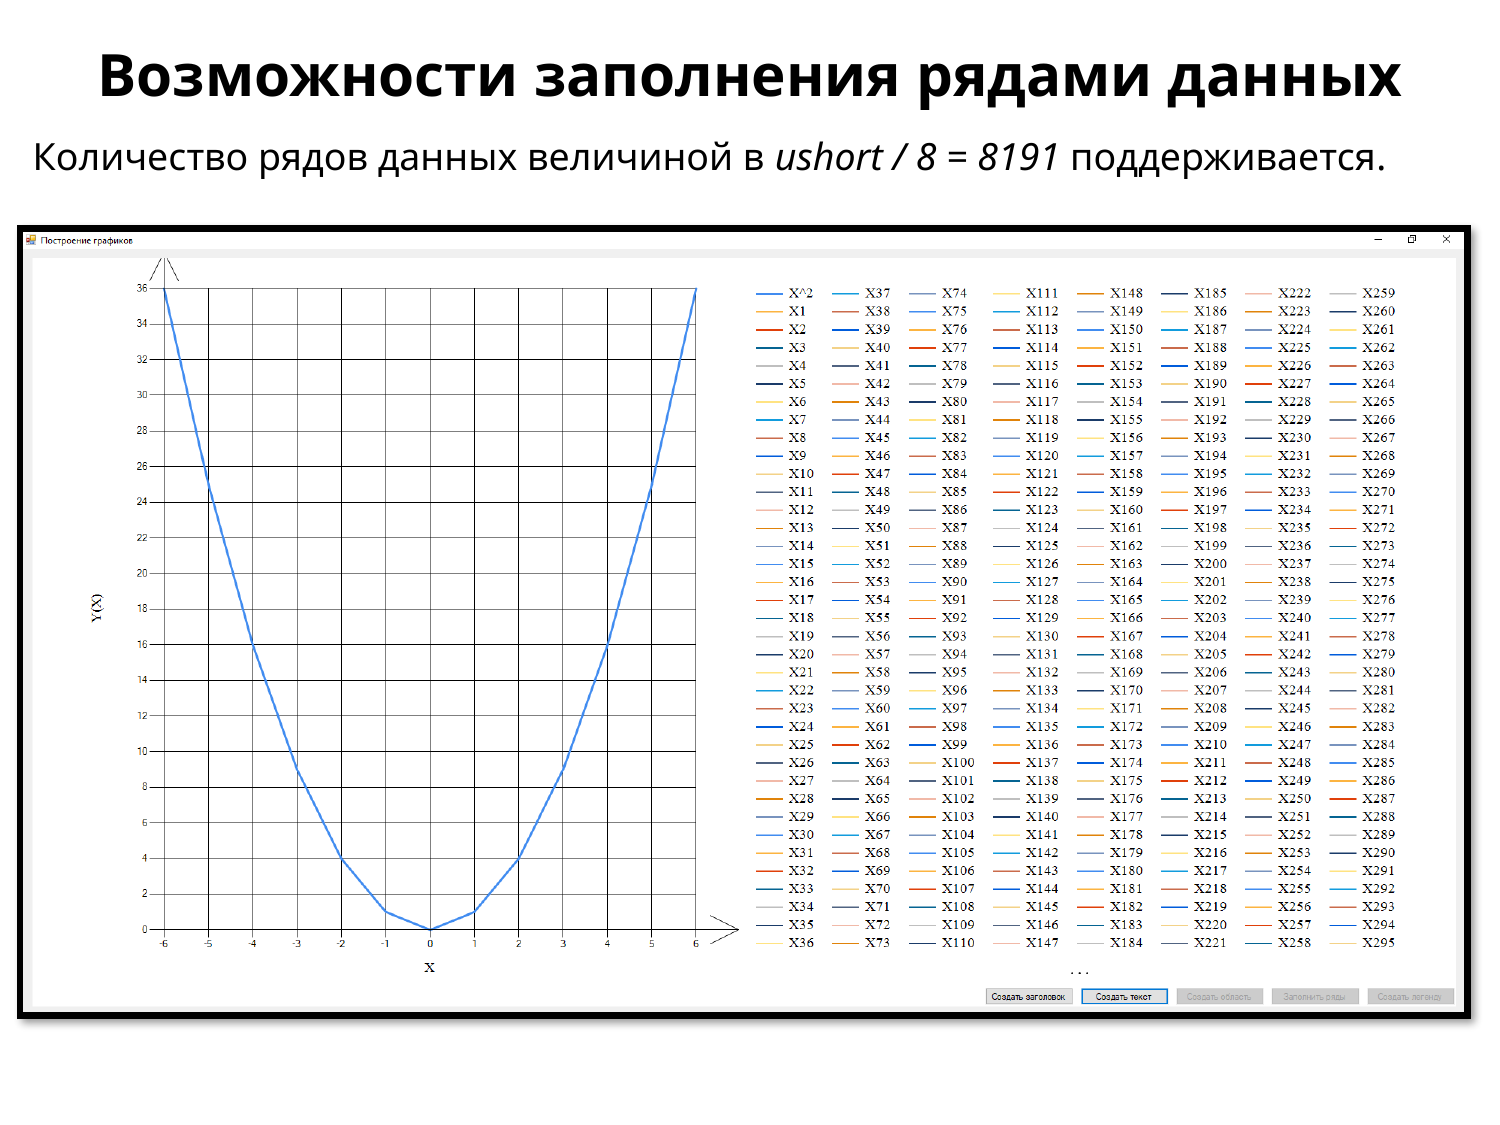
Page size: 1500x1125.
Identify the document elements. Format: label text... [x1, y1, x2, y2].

text_box Количество рядов данных величиной в ushort / 8 = 8191 поддерживается. [17, 125, 1459, 186]
picture [23, 231, 1465, 1013]
text_box Возможности заполнения рядами данных [17, 30, 1483, 116]
